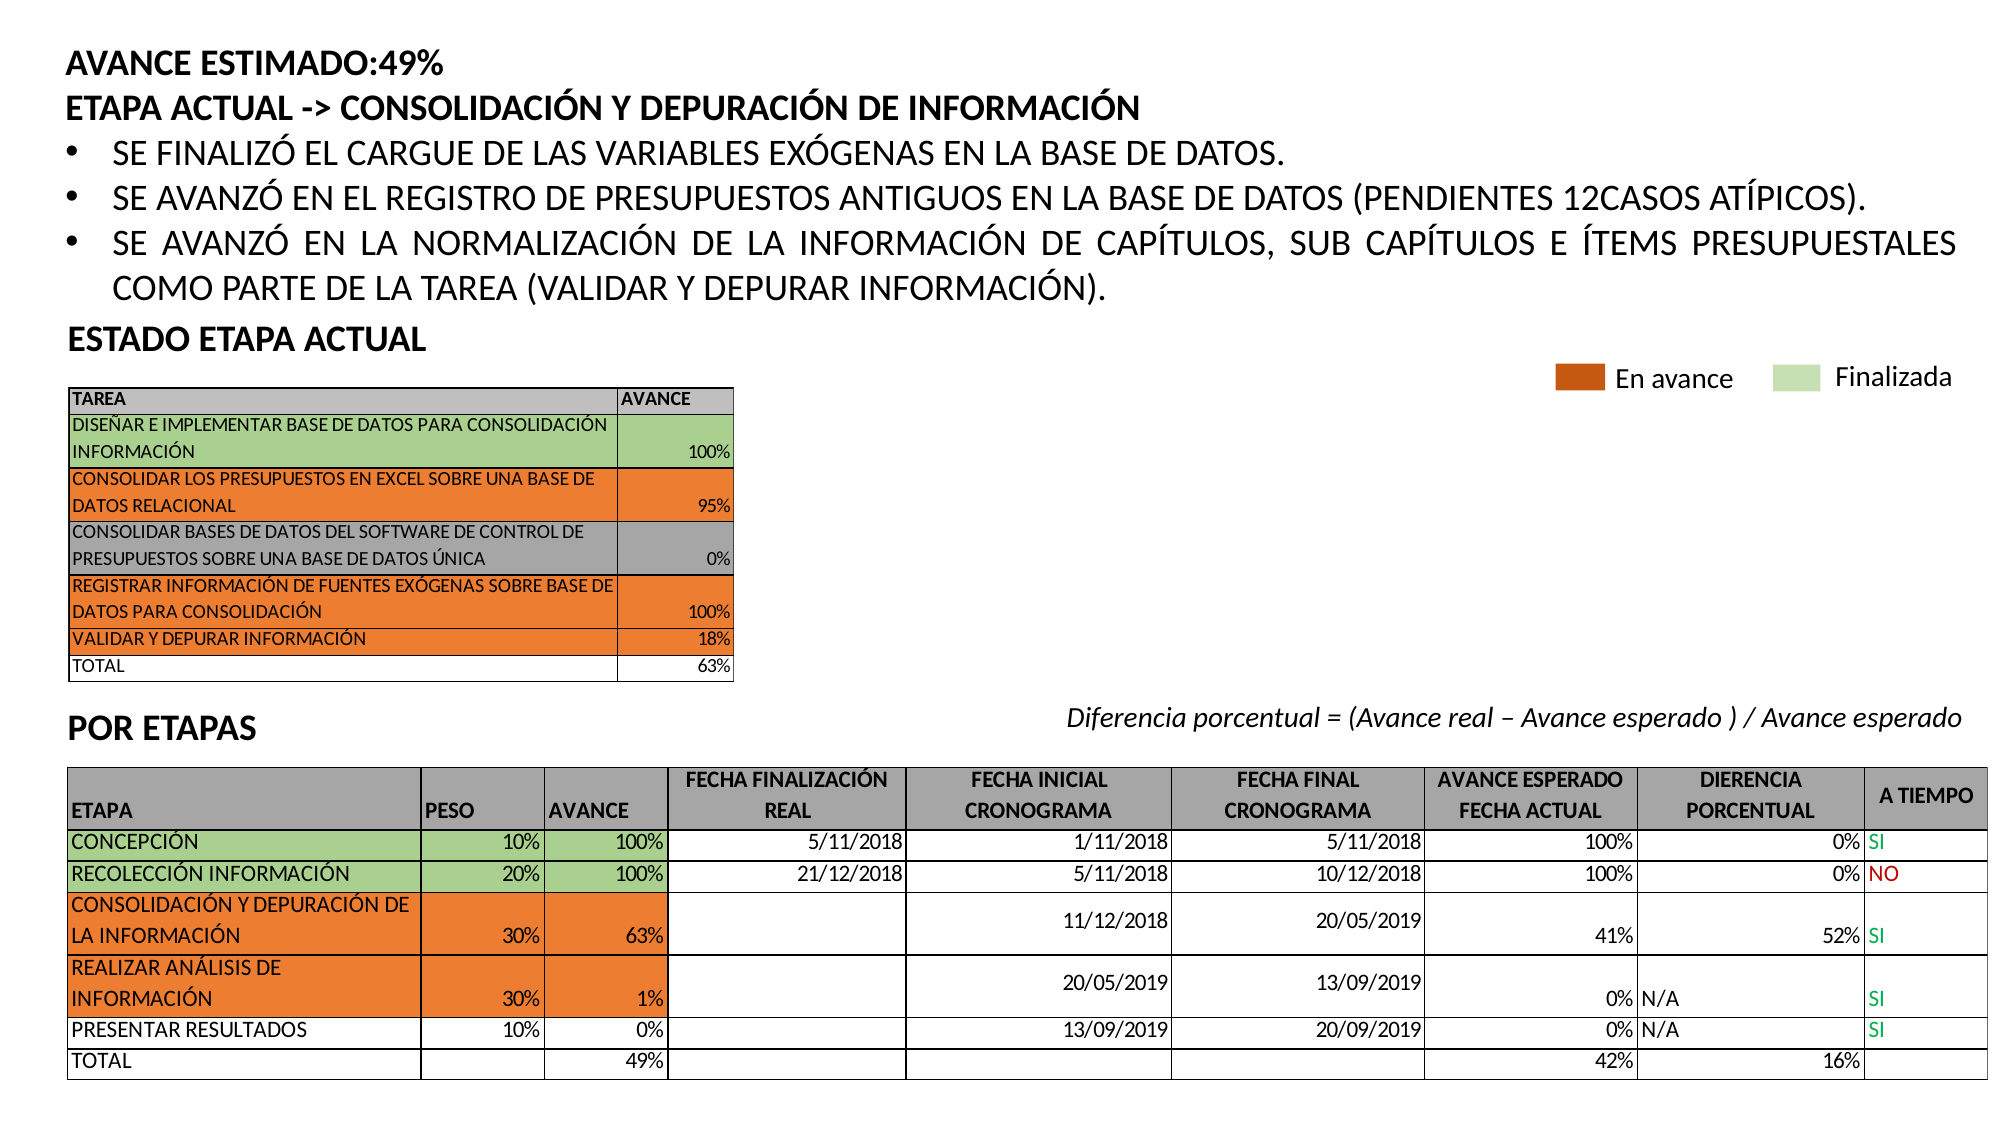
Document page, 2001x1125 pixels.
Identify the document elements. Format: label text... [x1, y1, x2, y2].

picture [68, 387, 735, 683]
picture [66, 766, 1989, 1081]
text_box Diferencia porcentual = (Avance real – Avance esperado ) / Avance esperado [1051, 690, 1985, 741]
text_box ESTADO ETAPA ACTUAL [52, 307, 712, 367]
text_box [1554, 363, 1600, 391]
text_box POR ETAPAS [52, 696, 712, 756]
text_box AVANCE ESTIMADO:49% ETAPA ACTUAL -> CONSOLIDACIÓN Y DEPURACIÓN DE INFORMACIÓN SE FINALIZÓ EL CARGUE DE LAS VARIABLES EXÓGENAS EN LA BASE DE DATOS. SE AVANZÓ EN EL REGISTRO DE PRESUPUESTOS ANTIGUOS EN LA BASE DE DATOS (PENDIENTES 12CASOS ATÍPICOS). SE AVANZÓ EN LA NORMALIZACIÓN DE LA INFORMACIÓN DE CAPÍTULOS, SUB CAPÍTULOS E ÍTEMS PRESUPUESTALES COMO PARTE DE LA TAREA (VALIDAR Y DEPURAR INFORMACIÓN). [50, 30, 1974, 316]
text_box [1772, 364, 1820, 392]
text_box En avance [1600, 352, 1751, 402]
text_box Finalizada [1820, 349, 1974, 400]
